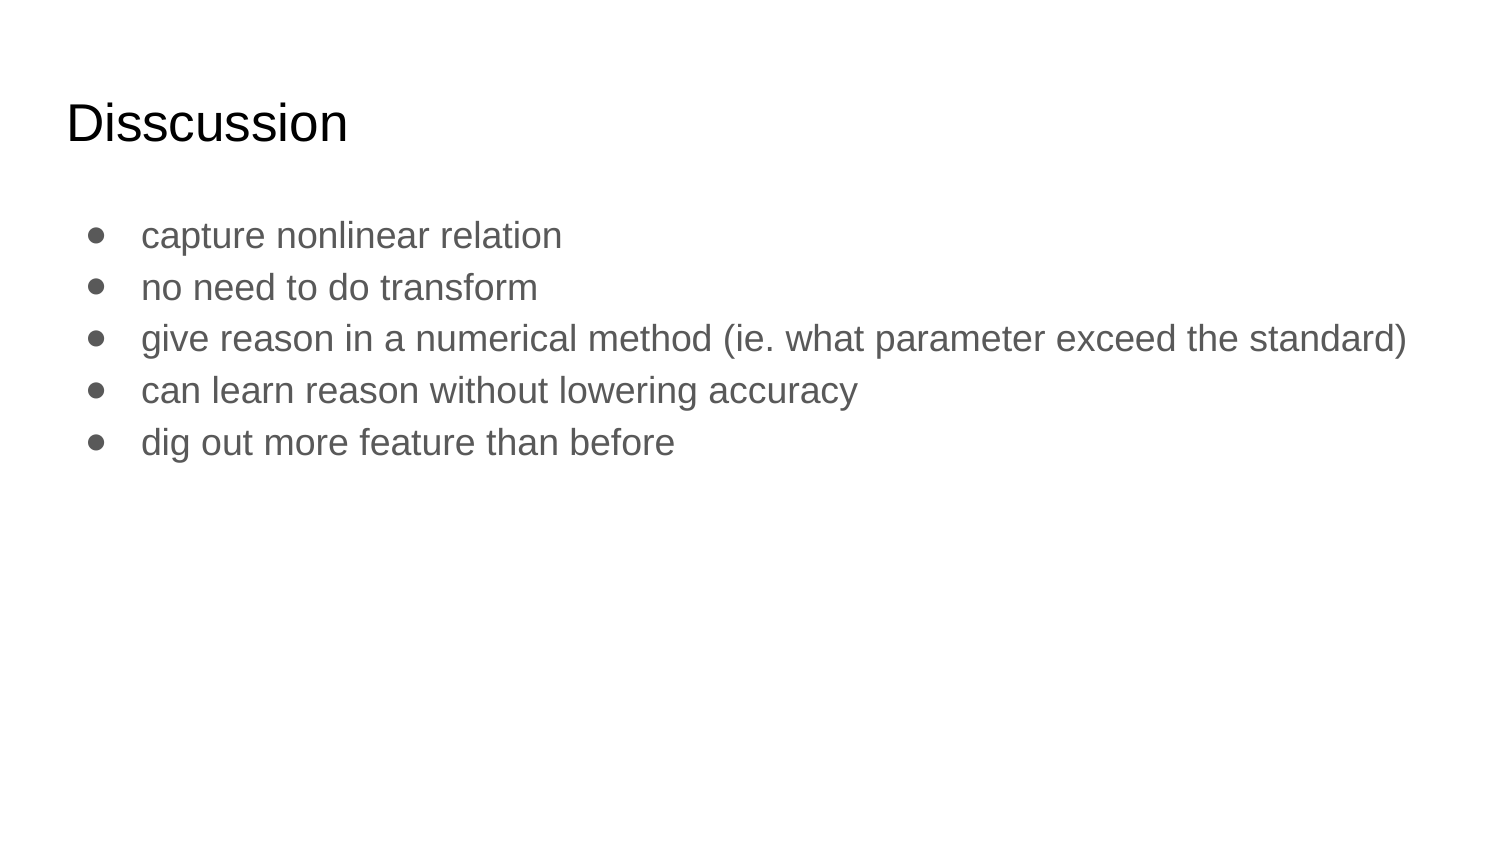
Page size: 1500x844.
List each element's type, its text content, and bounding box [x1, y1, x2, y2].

list capture nonlinear relation no need to do transform give reason in a numerical method (ie. what parameter exceed the standard) can learn reason without lowering accuracy dig out more feature than before [51, 189, 1449, 750]
title Disscussion [51, 72, 1449, 167]
